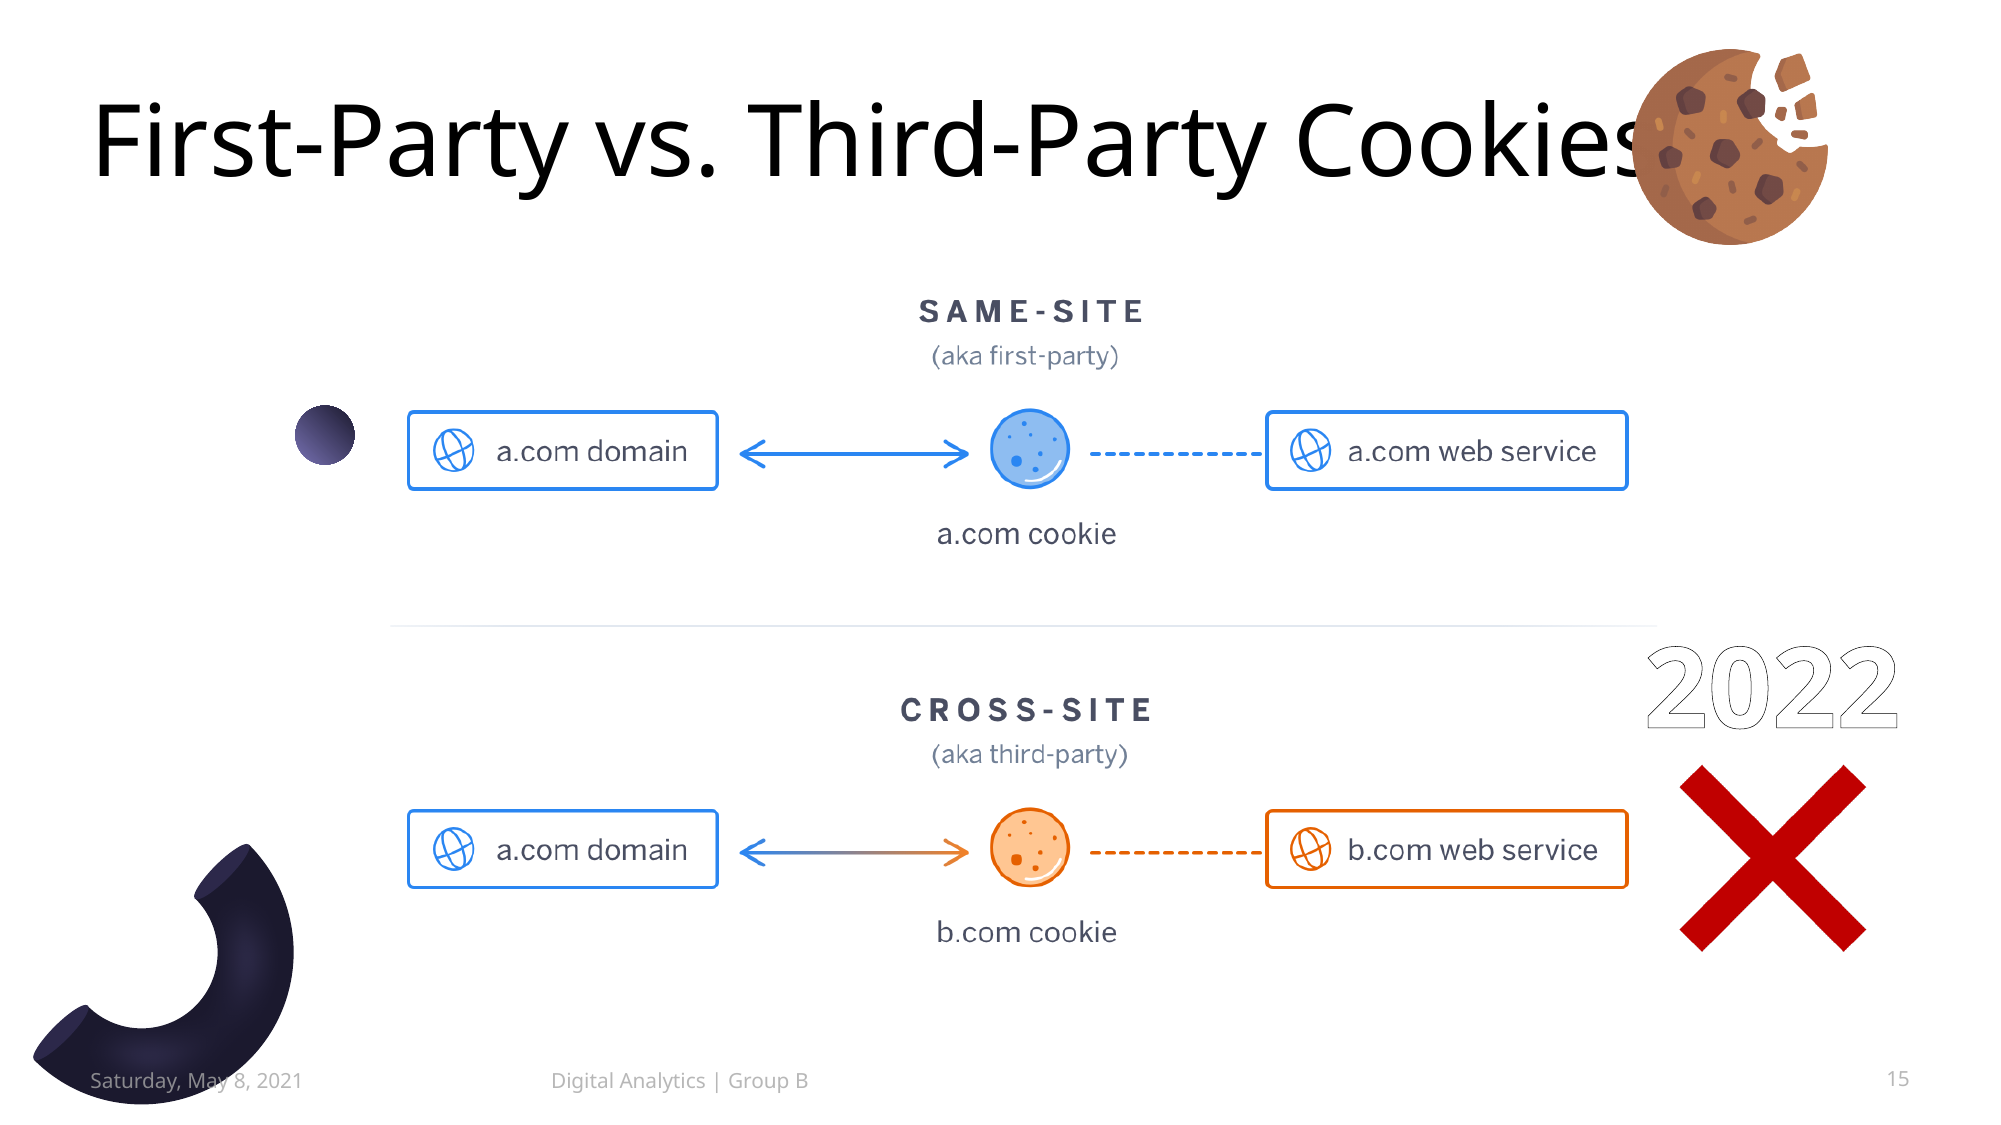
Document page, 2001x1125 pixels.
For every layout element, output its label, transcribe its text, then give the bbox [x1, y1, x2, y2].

text_box 2022 [1658, 607, 1916, 758]
picture [390, 286, 1899, 985]
slide_number 15 [1632, 1067, 1910, 1093]
picture [1631, 49, 1828, 245]
title First-Party vs. Third-Party Cookies [90, 90, 1631, 214]
footer Digital Analytics | Group B [551, 1067, 1598, 1093]
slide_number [90, 1067, 522, 1093]
text_box [1740, 31, 1975, 246]
